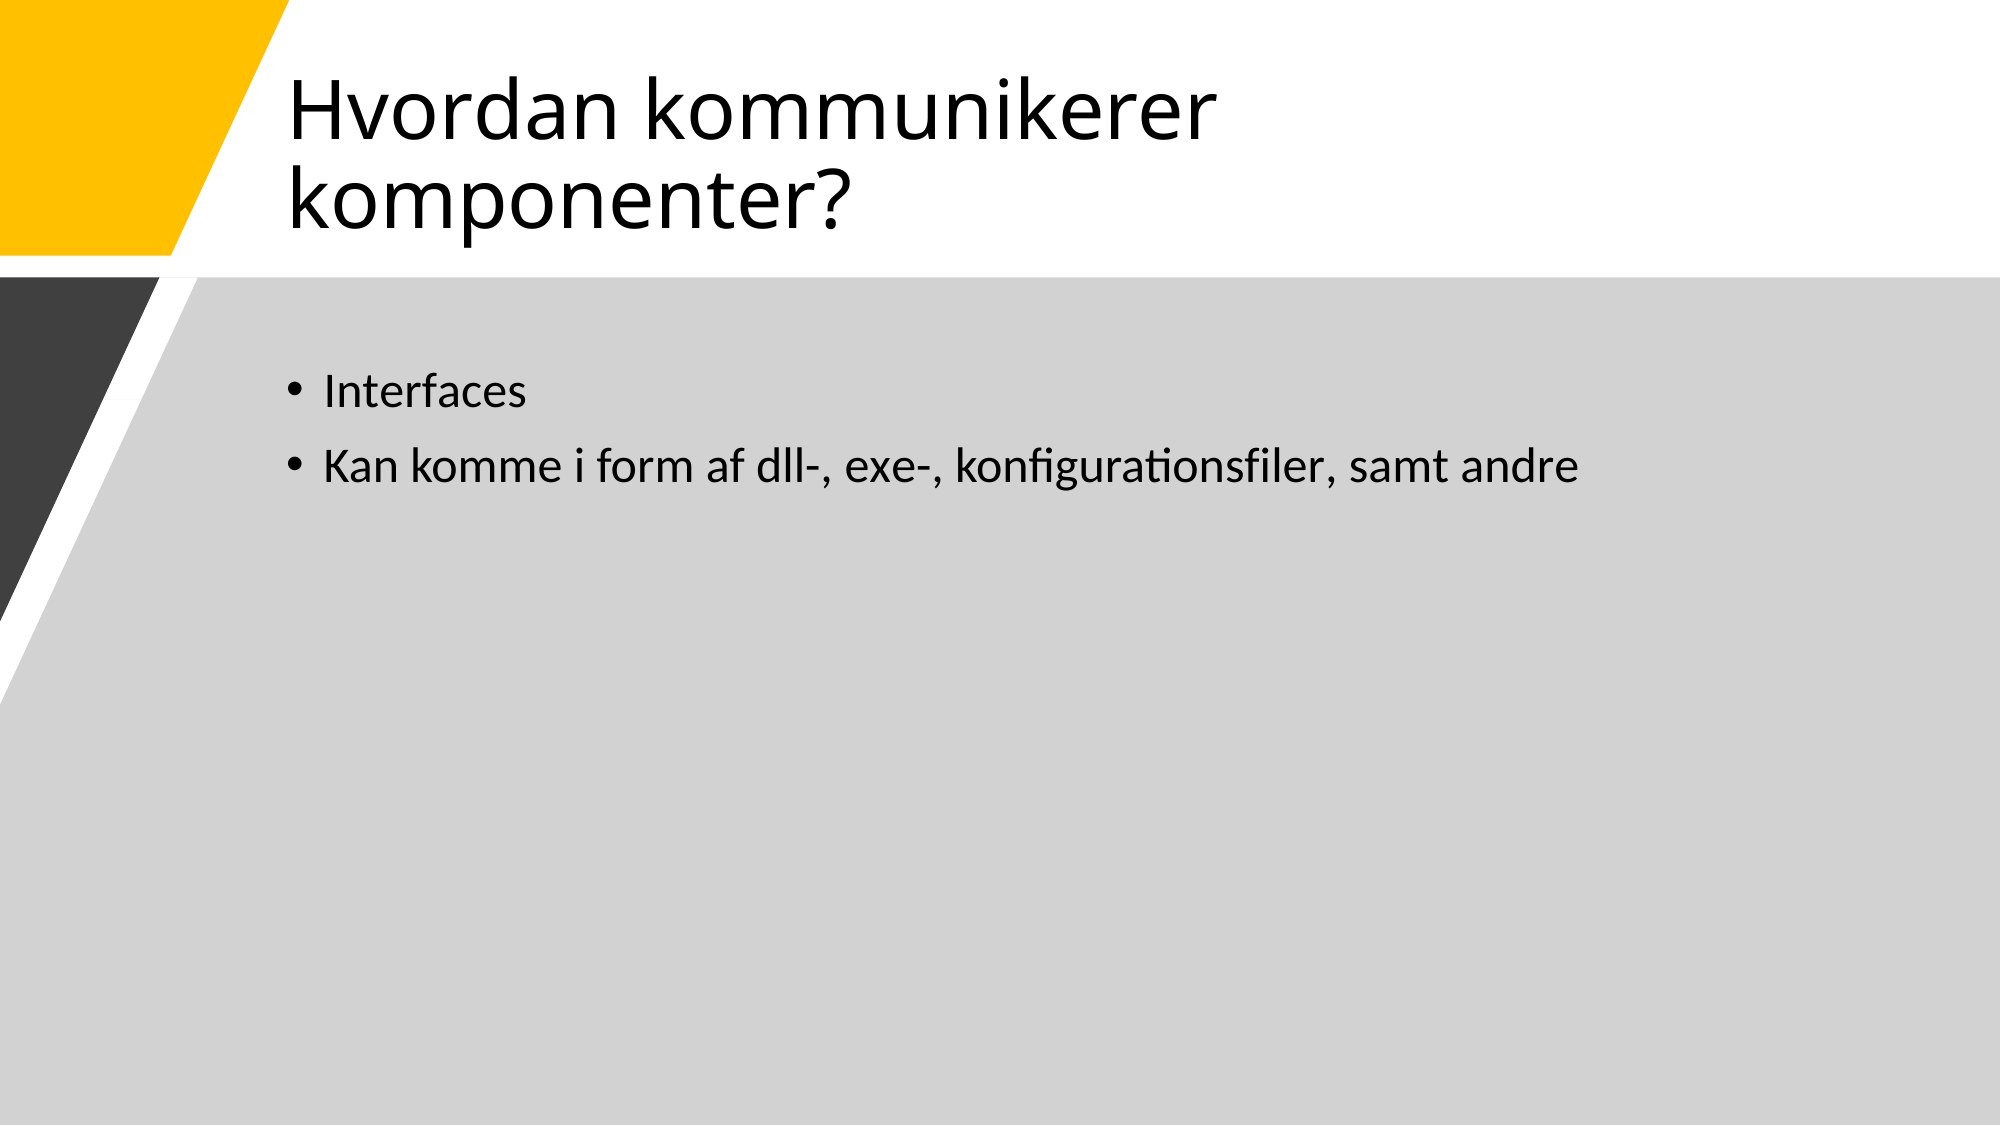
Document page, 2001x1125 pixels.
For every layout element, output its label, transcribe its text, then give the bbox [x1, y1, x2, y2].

text_box [0, 276, 162, 622]
text_box [0, 276, 2000, 1125]
text_box [0, 0, 291, 257]
list Interfaces Kan komme i form af dll-, exe-, konfigurationsfiler, samt andre [271, 356, 1808, 1020]
title Hvordan kommunikerer komponenter? [271, 60, 1808, 255]
